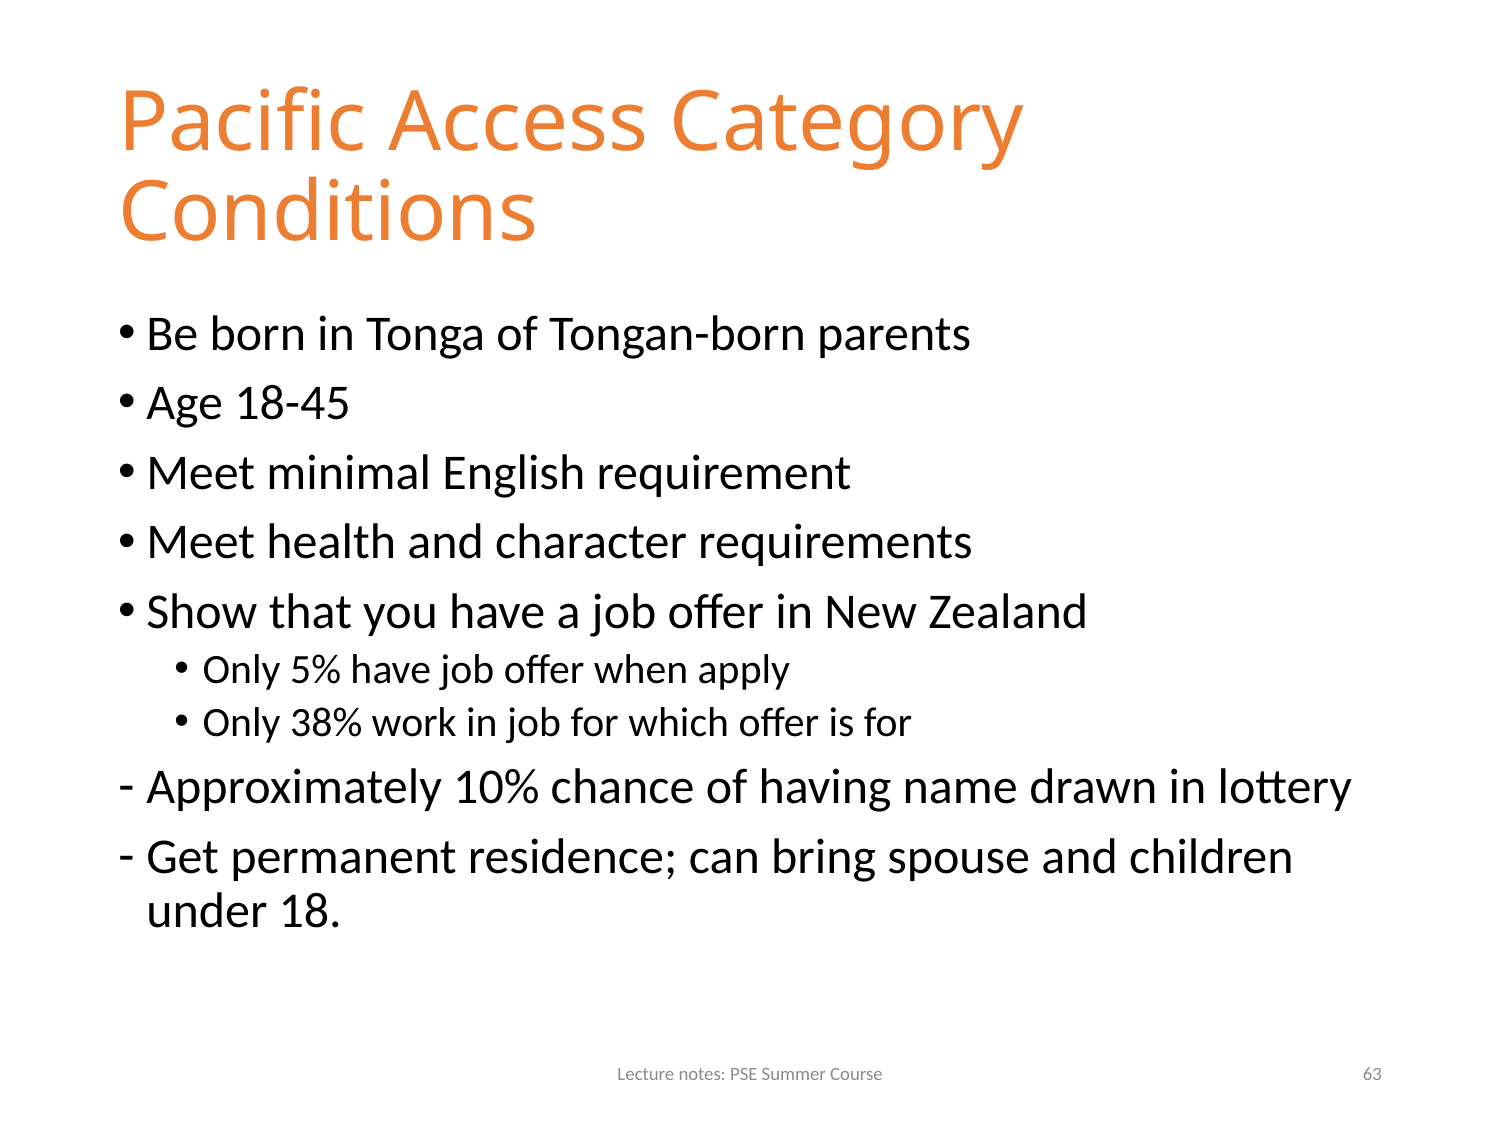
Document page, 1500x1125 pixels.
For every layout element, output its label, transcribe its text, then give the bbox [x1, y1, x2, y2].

title Pacific Access Category Conditions [103, 59, 1397, 278]
list Be born in Tonga of Tongan-born parents Age 18-45 Meet minimal English requirement Meet health and character requirements Show that you have a job offer in New Zealand Only 5% have job offer when apply Only 38% work in job for which offer is for Approximately 10% chance of having name drawn in lottery Get permanent residence; can bring spouse and children under 18. [103, 299, 1397, 1014]
slide_number 63 [1059, 1042, 1397, 1103]
footer Lecture notes: PSE Summer Course [496, 1042, 1004, 1103]
